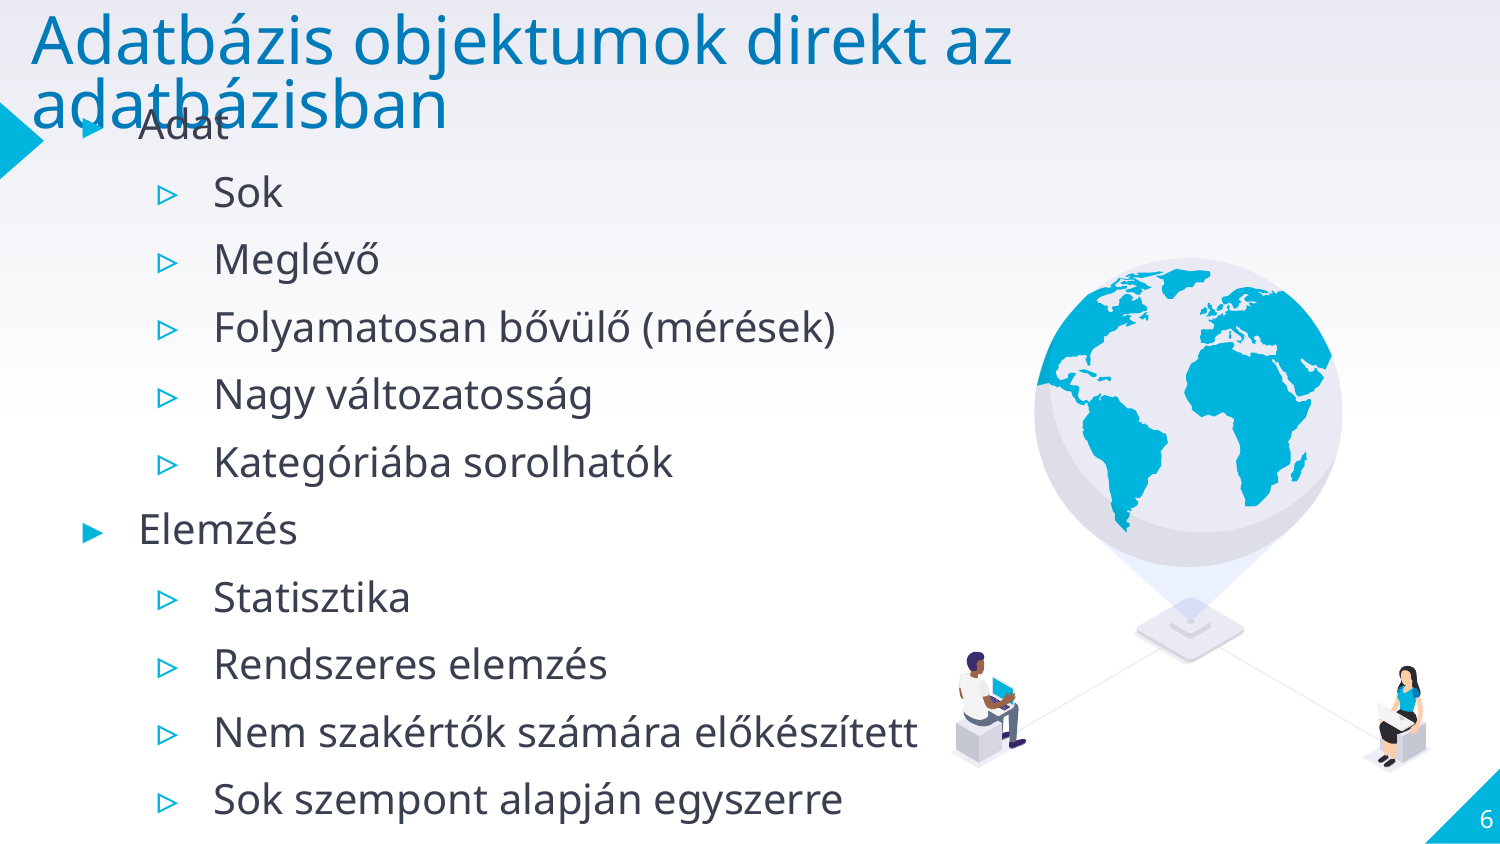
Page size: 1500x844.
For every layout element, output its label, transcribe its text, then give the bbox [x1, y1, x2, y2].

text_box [950, 257, 1432, 774]
slide_number 6 [1418, 760, 1494, 838]
list Adat Sok Meglévő Folyamatosan bővülő (mérések) Nagy változatosság Kategóriába sorolhatók Elemzés Statisztika Rendszeres elemzés Nem szakértők számára előkészített Sok szempont alapján egyszerre [63, 93, 989, 838]
title Adatbázis objektumok direkt az adatbázisban [31, 13, 1426, 90]
